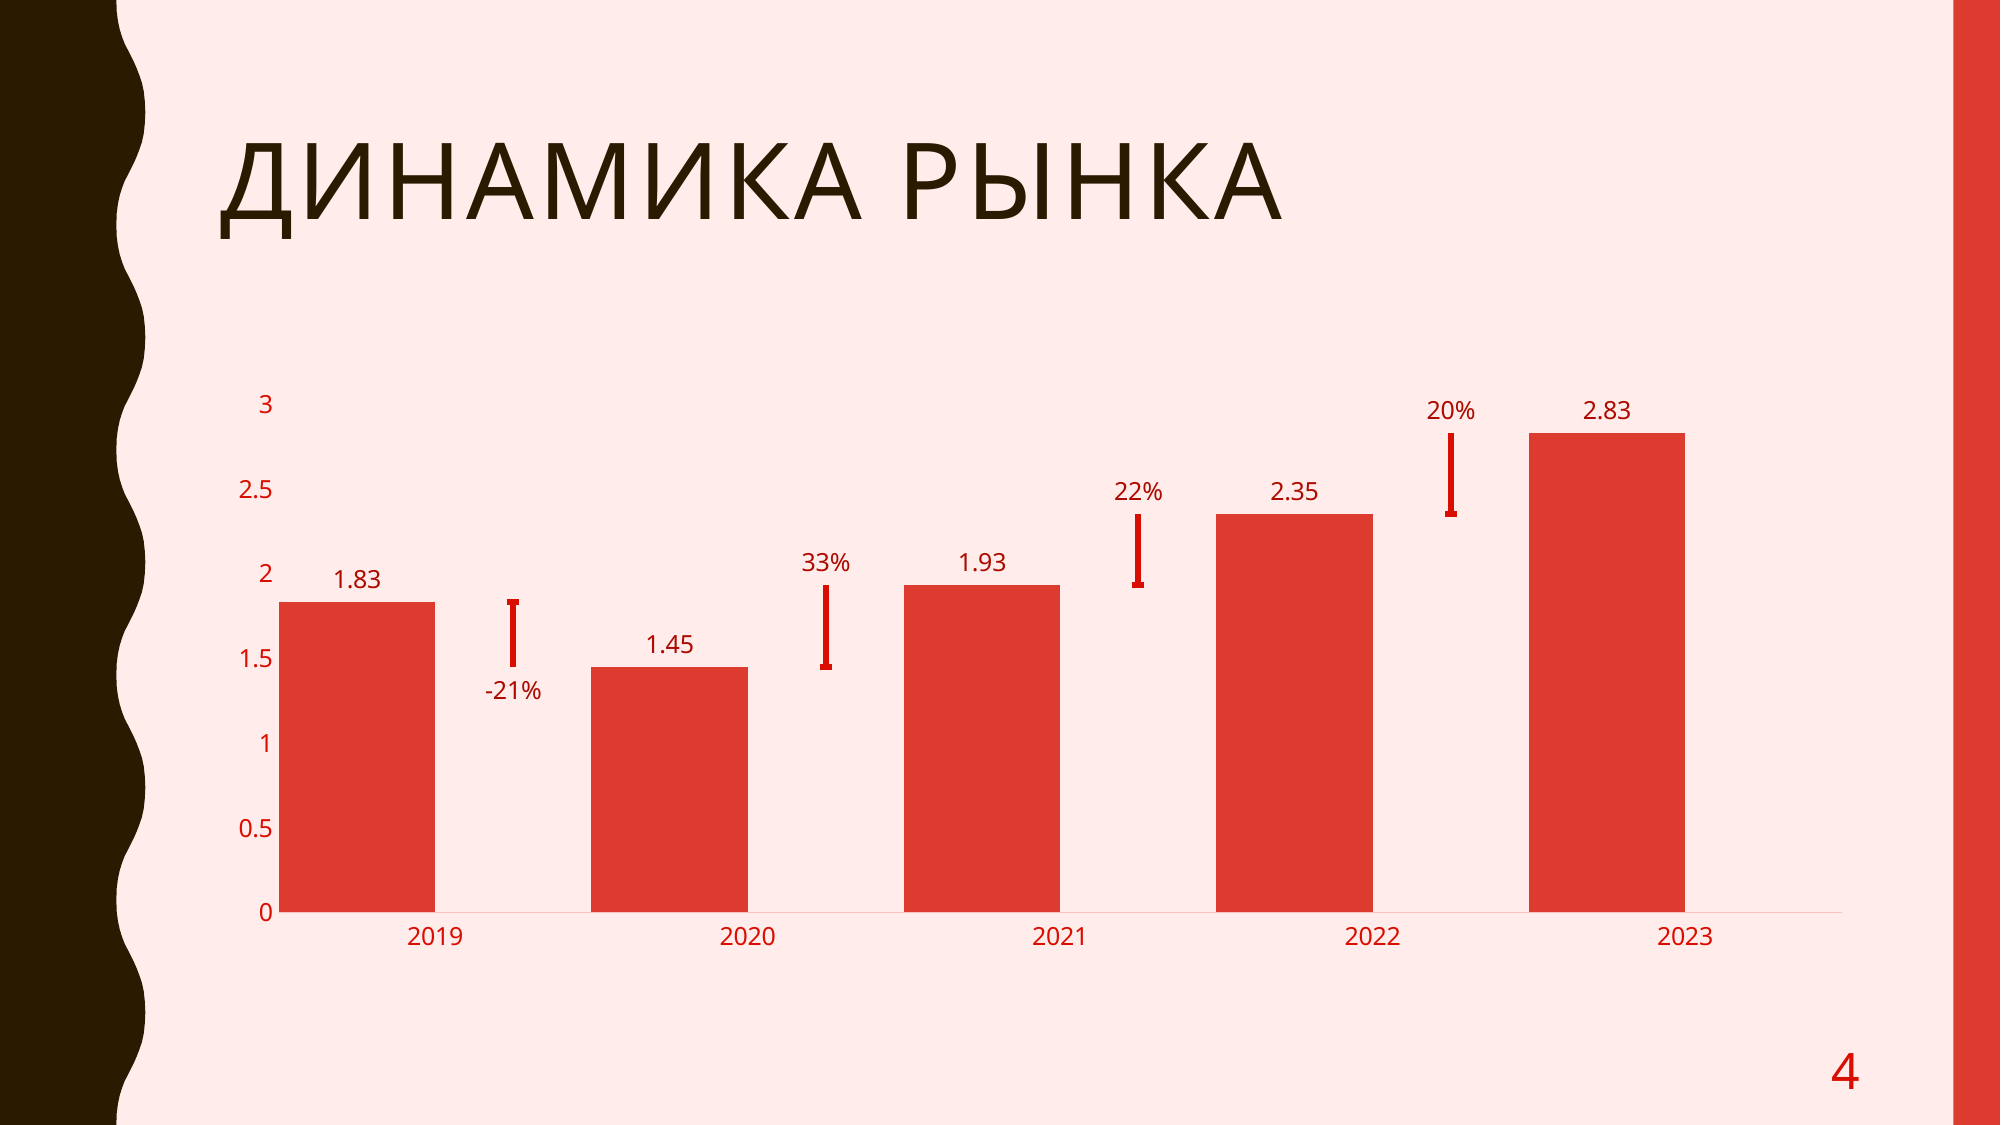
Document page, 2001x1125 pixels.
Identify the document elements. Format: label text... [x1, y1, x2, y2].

title Динамика рынка [205, 62, 1875, 308]
chart [205, 374, 1875, 965]
slide_number 4 [1412, 1045, 1875, 1103]
